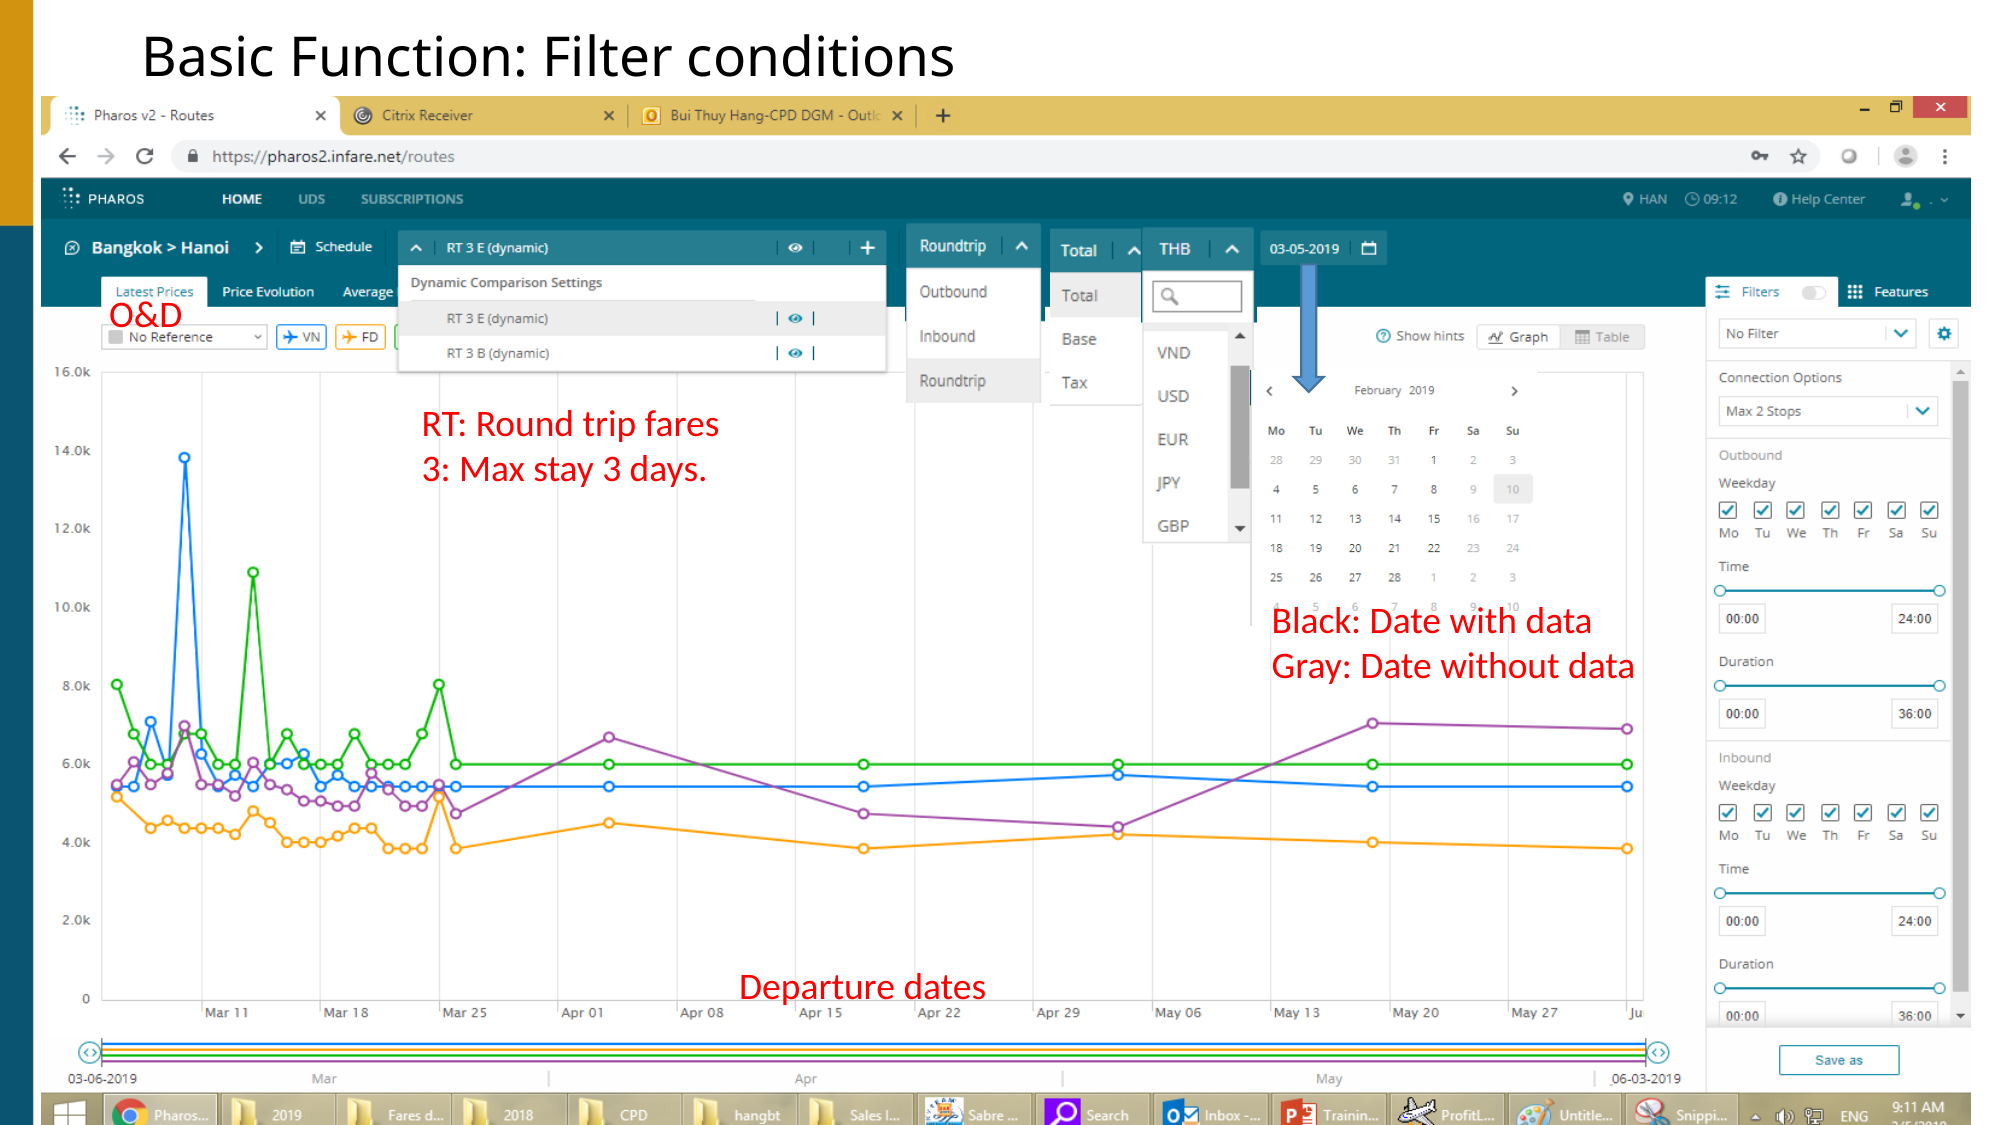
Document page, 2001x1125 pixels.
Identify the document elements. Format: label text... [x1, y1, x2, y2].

title Basic Function: Filter conditions [126, 21, 1852, 96]
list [41, 96, 1971, 1125]
picture [1050, 228, 1538, 626]
picture [905, 224, 1045, 404]
picture [0, 0, 2000, 1125]
